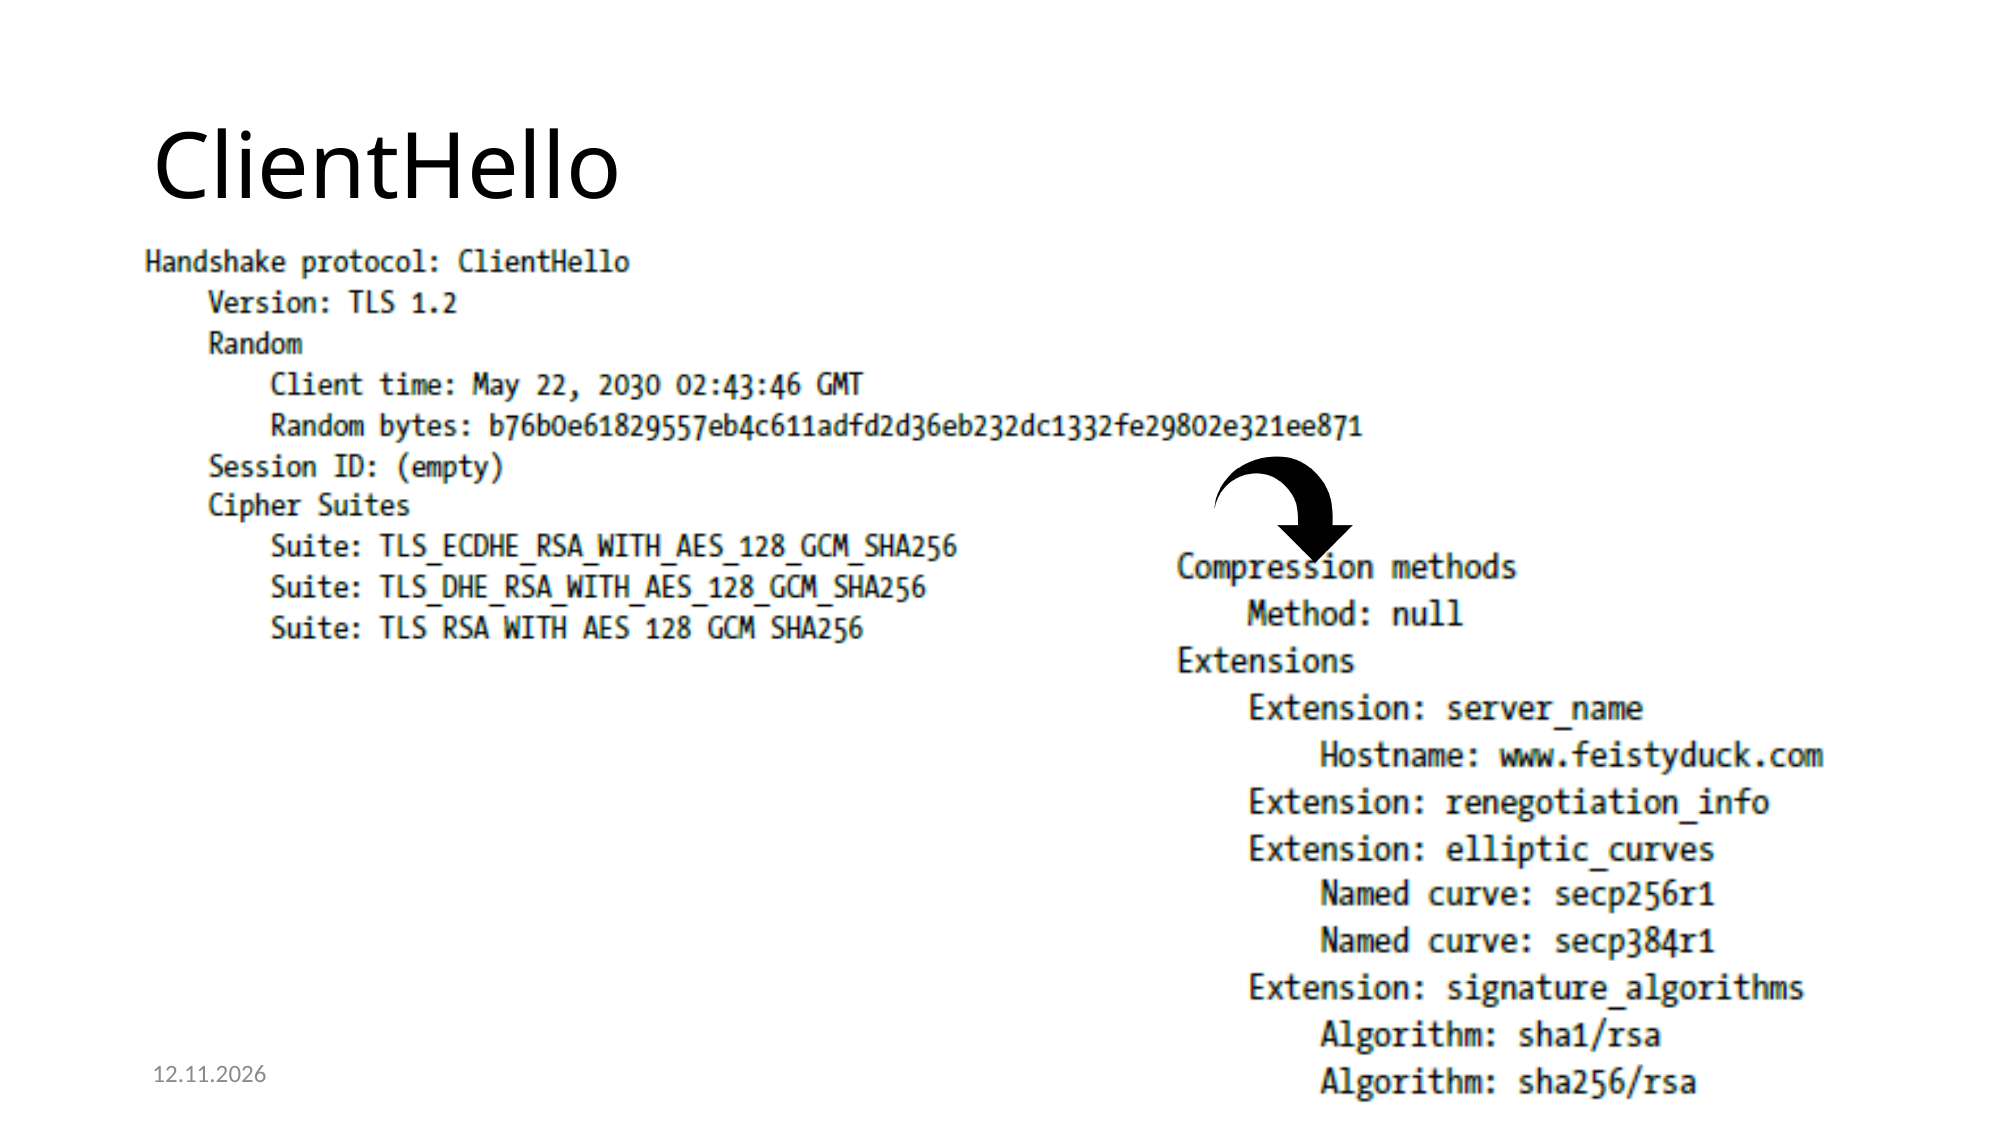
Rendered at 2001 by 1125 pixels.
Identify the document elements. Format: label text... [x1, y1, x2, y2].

title ClientHello [137, 59, 1863, 278]
picture [1168, 434, 1863, 1110]
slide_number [137, 1042, 588, 1103]
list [137, 243, 1377, 646]
